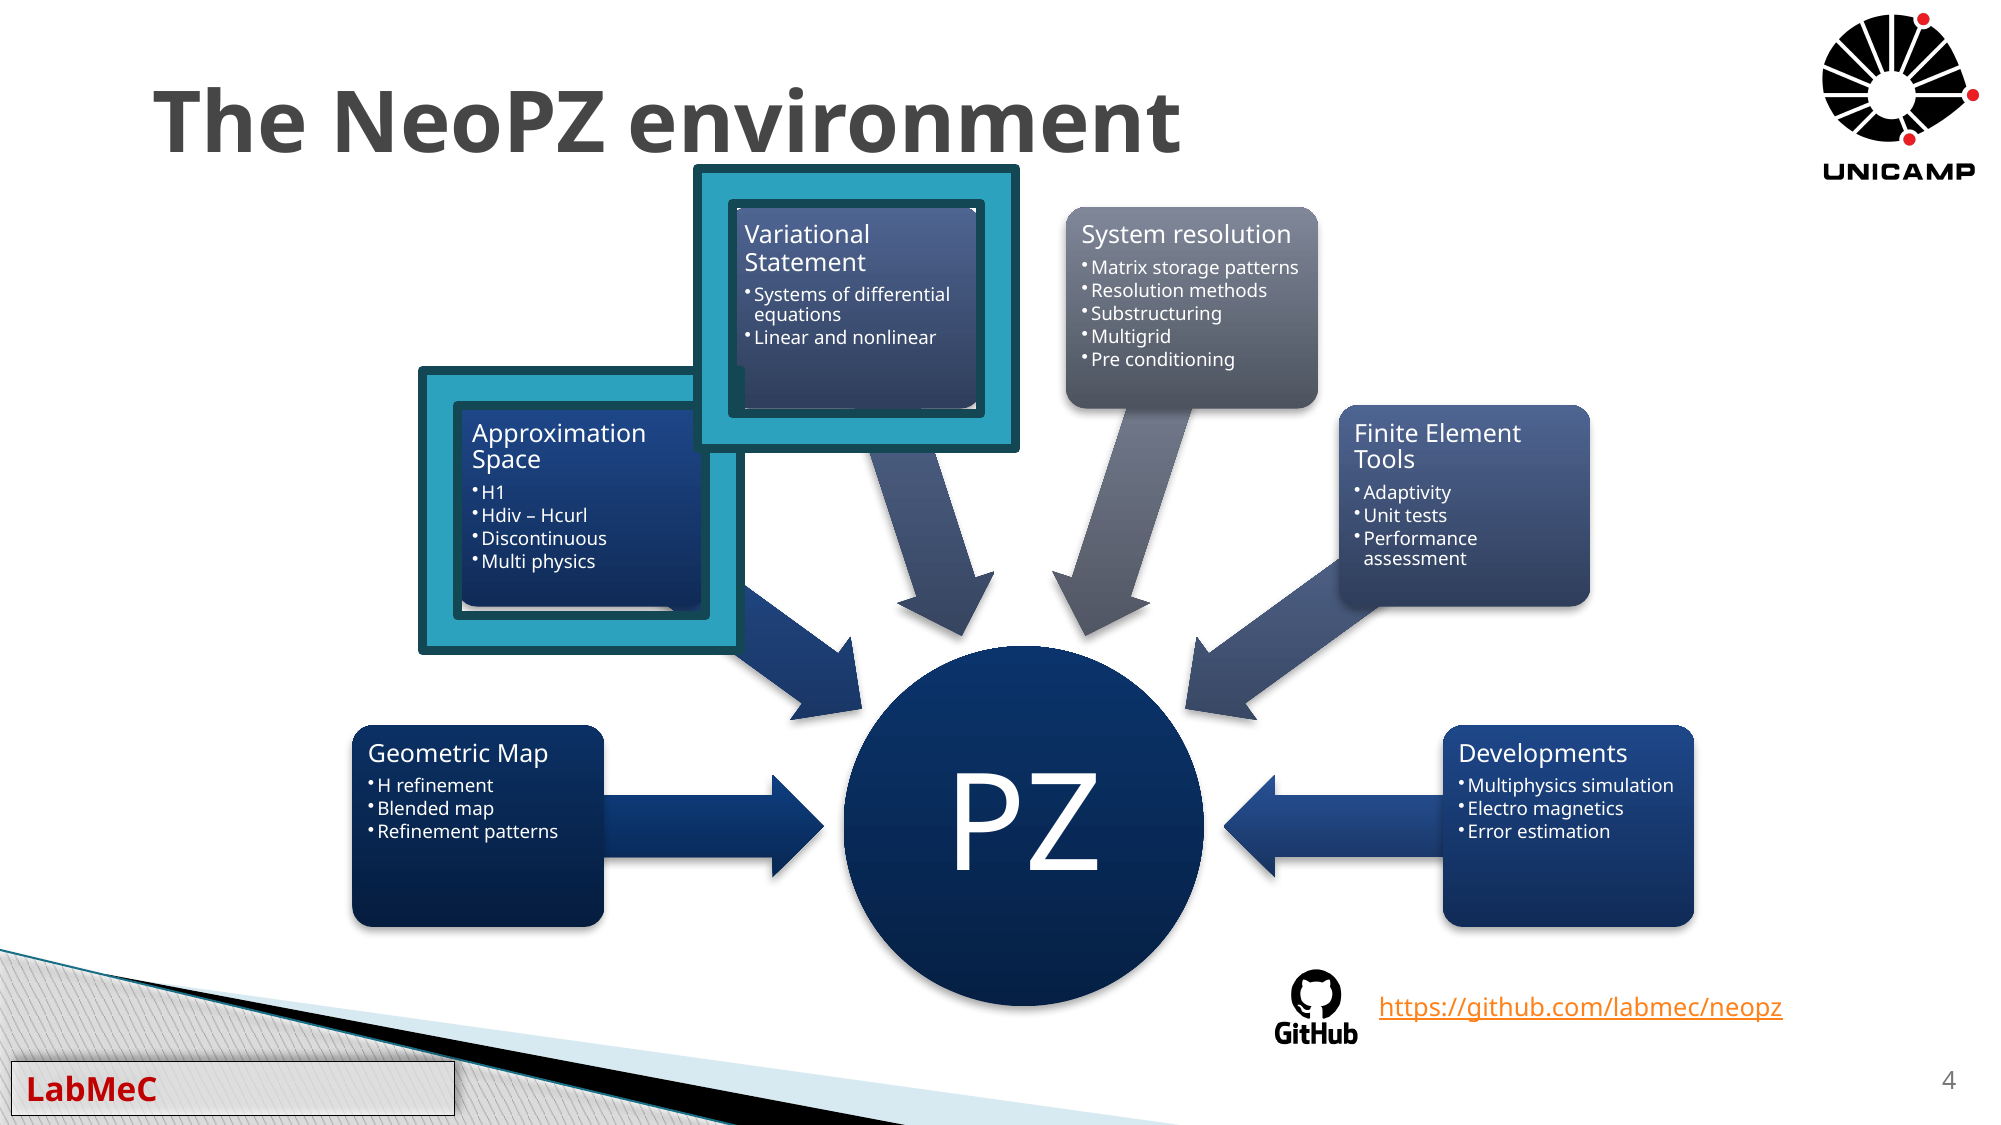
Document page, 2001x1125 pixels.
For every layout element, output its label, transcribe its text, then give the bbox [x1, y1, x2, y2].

text_box [693, 164, 1020, 206]
picture [1248, 968, 1385, 1045]
picture [1822, 13, 1979, 180]
slide_number 4 [1891, 1051, 1972, 1112]
text_box https://github.com/labmec/neopz [1389, 983, 1910, 1033]
title The NeoPZ environment [137, 59, 1863, 278]
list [343, 206, 1704, 1007]
